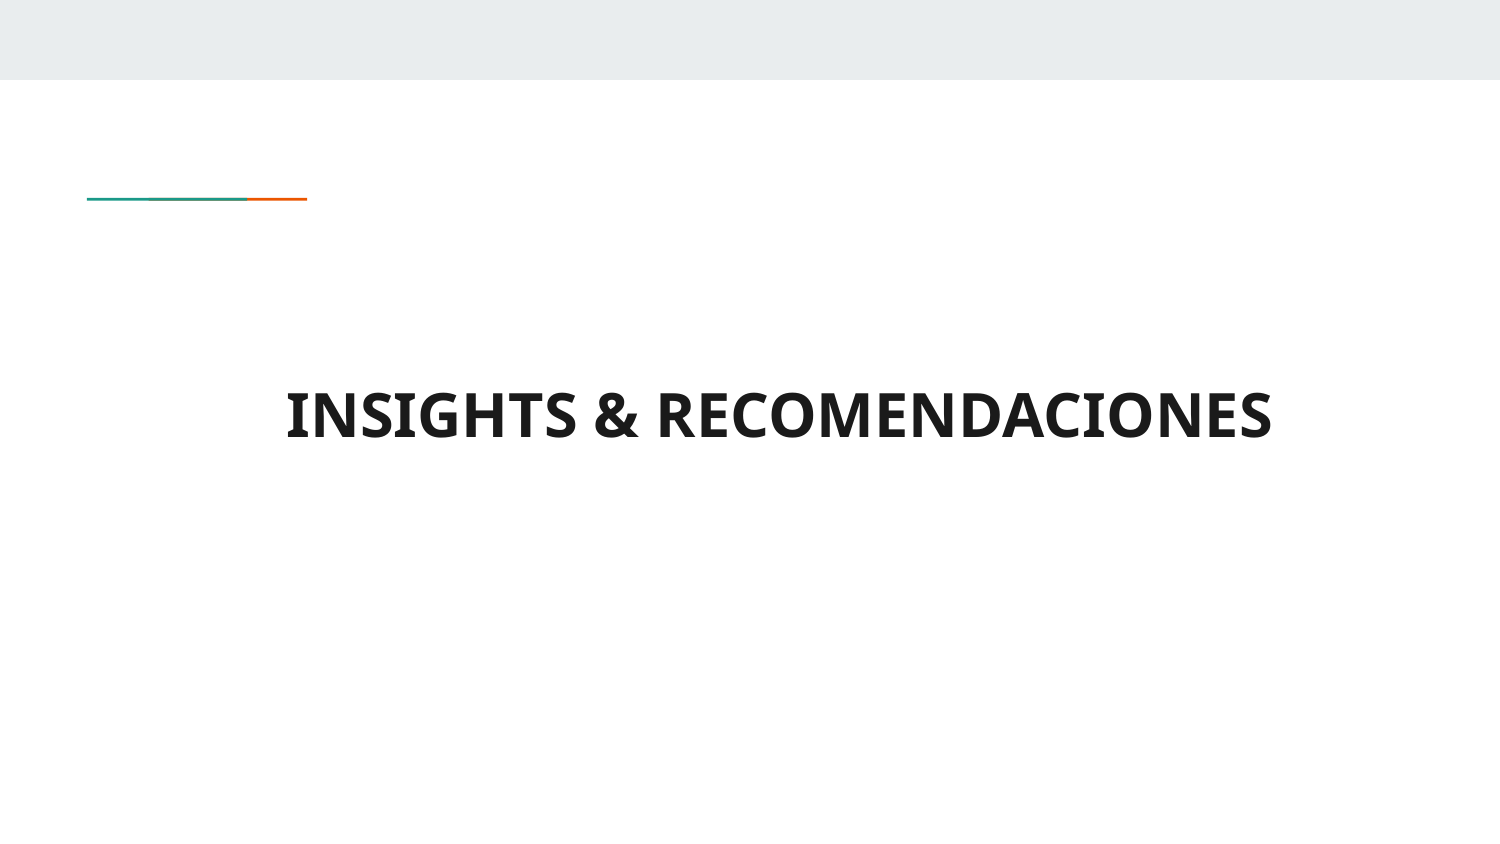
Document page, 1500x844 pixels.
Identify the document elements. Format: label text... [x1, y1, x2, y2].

title INSIGHTS & RECOMENDACIONES [119, 216, 1441, 610]
